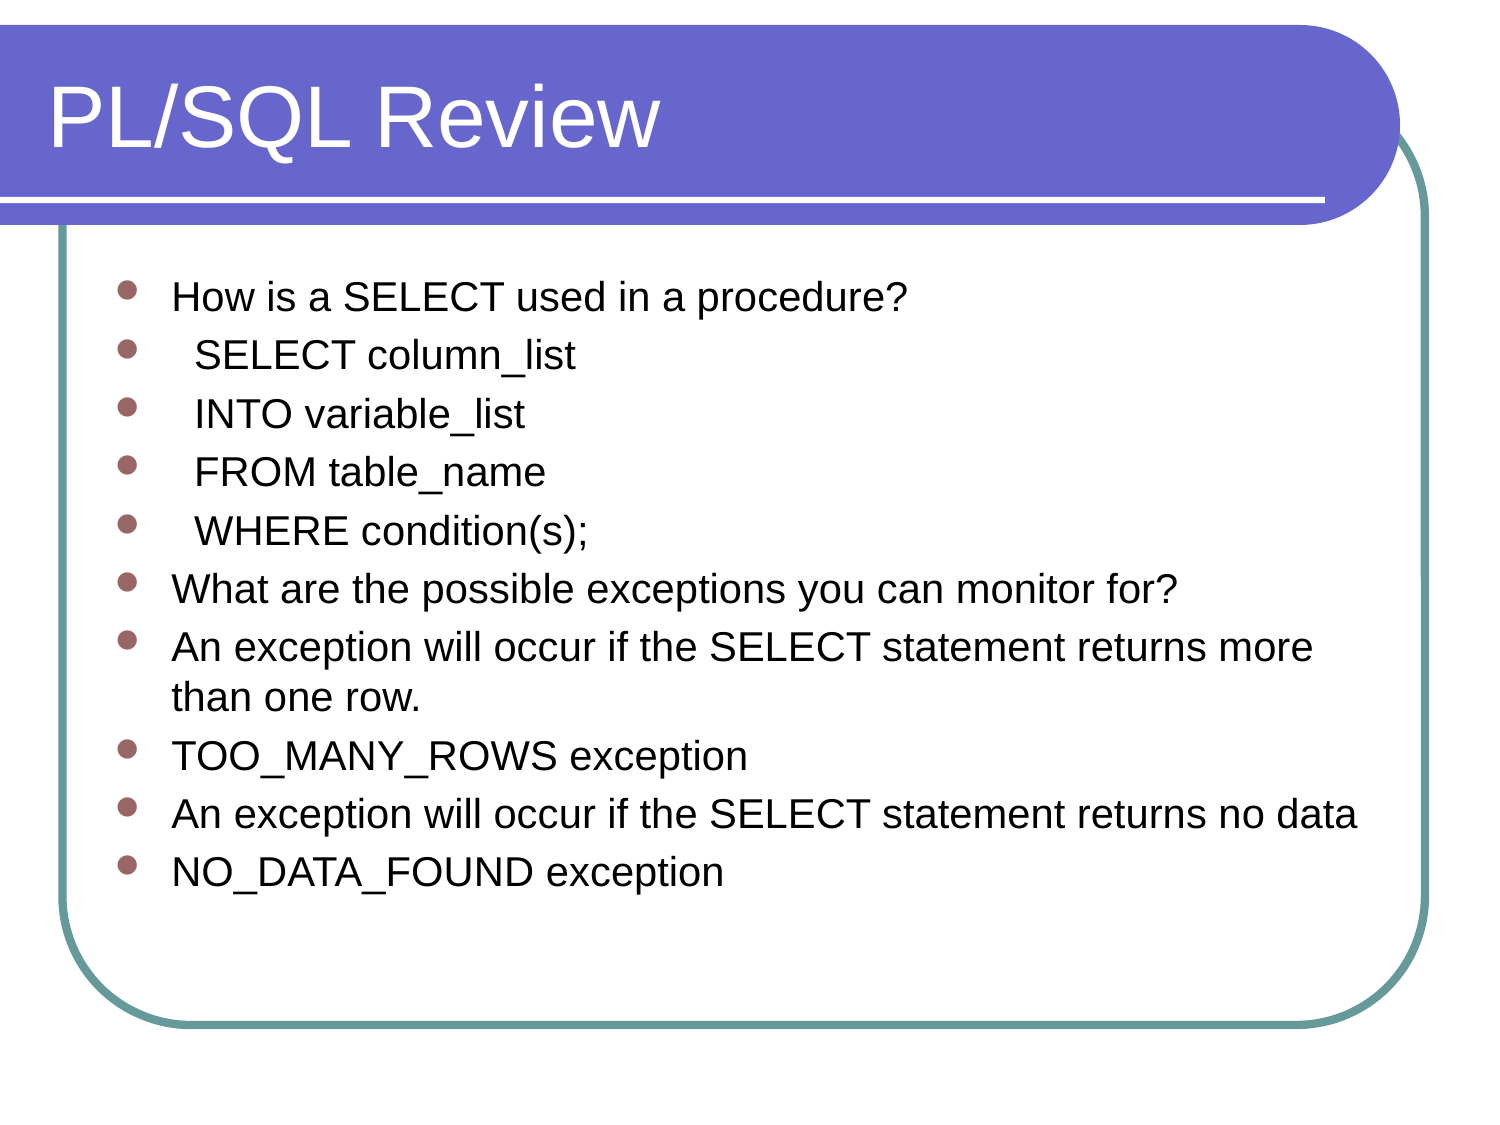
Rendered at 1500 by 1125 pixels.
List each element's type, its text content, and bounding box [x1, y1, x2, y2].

title PL/SQL Review [32, 37, 1347, 188]
list How is a SELECT used in a procedure? SELECT column_list INTO variable_list FROM table_name WHERE condition(s); What are the possible exceptions you can monitor for? An exception will occur if the SELECT statement returns more than one row. TOO_MANY_ROWS exception An exception will occur if the SELECT statement returns no data NO_DATA_FOUND exception [99, 262, 1400, 988]
